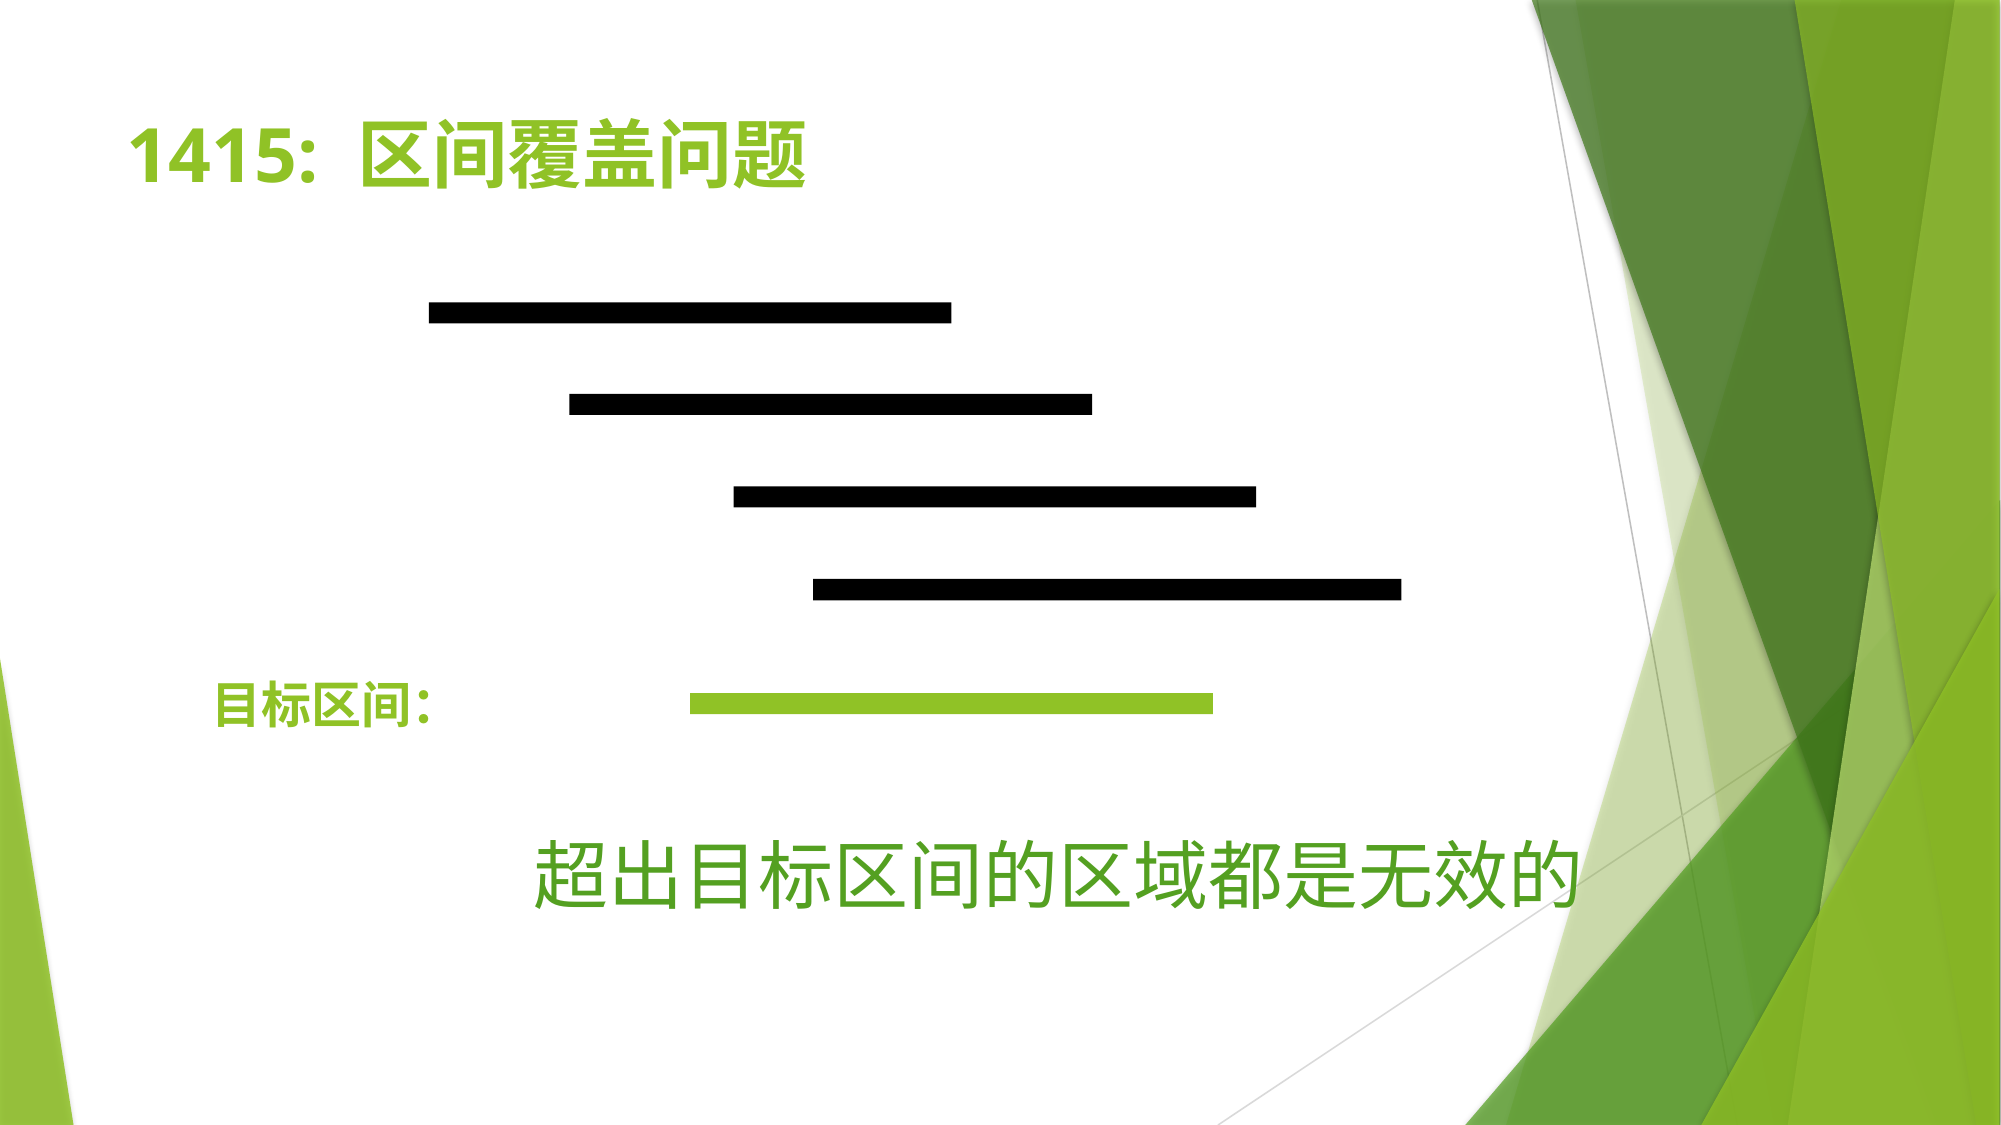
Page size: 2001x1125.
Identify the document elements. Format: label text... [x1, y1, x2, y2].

text_box 目标区间： [196, 665, 523, 741]
text_box [732, 485, 1258, 509]
text_box [568, 392, 1094, 416]
text_box [812, 577, 1403, 602]
title 1415: 区间覆盖问题 [111, 99, 1522, 317]
text_box [689, 692, 1214, 716]
text_box 超出目标区间的区域都是无效的 [519, 821, 1666, 926]
text_box [427, 301, 953, 325]
